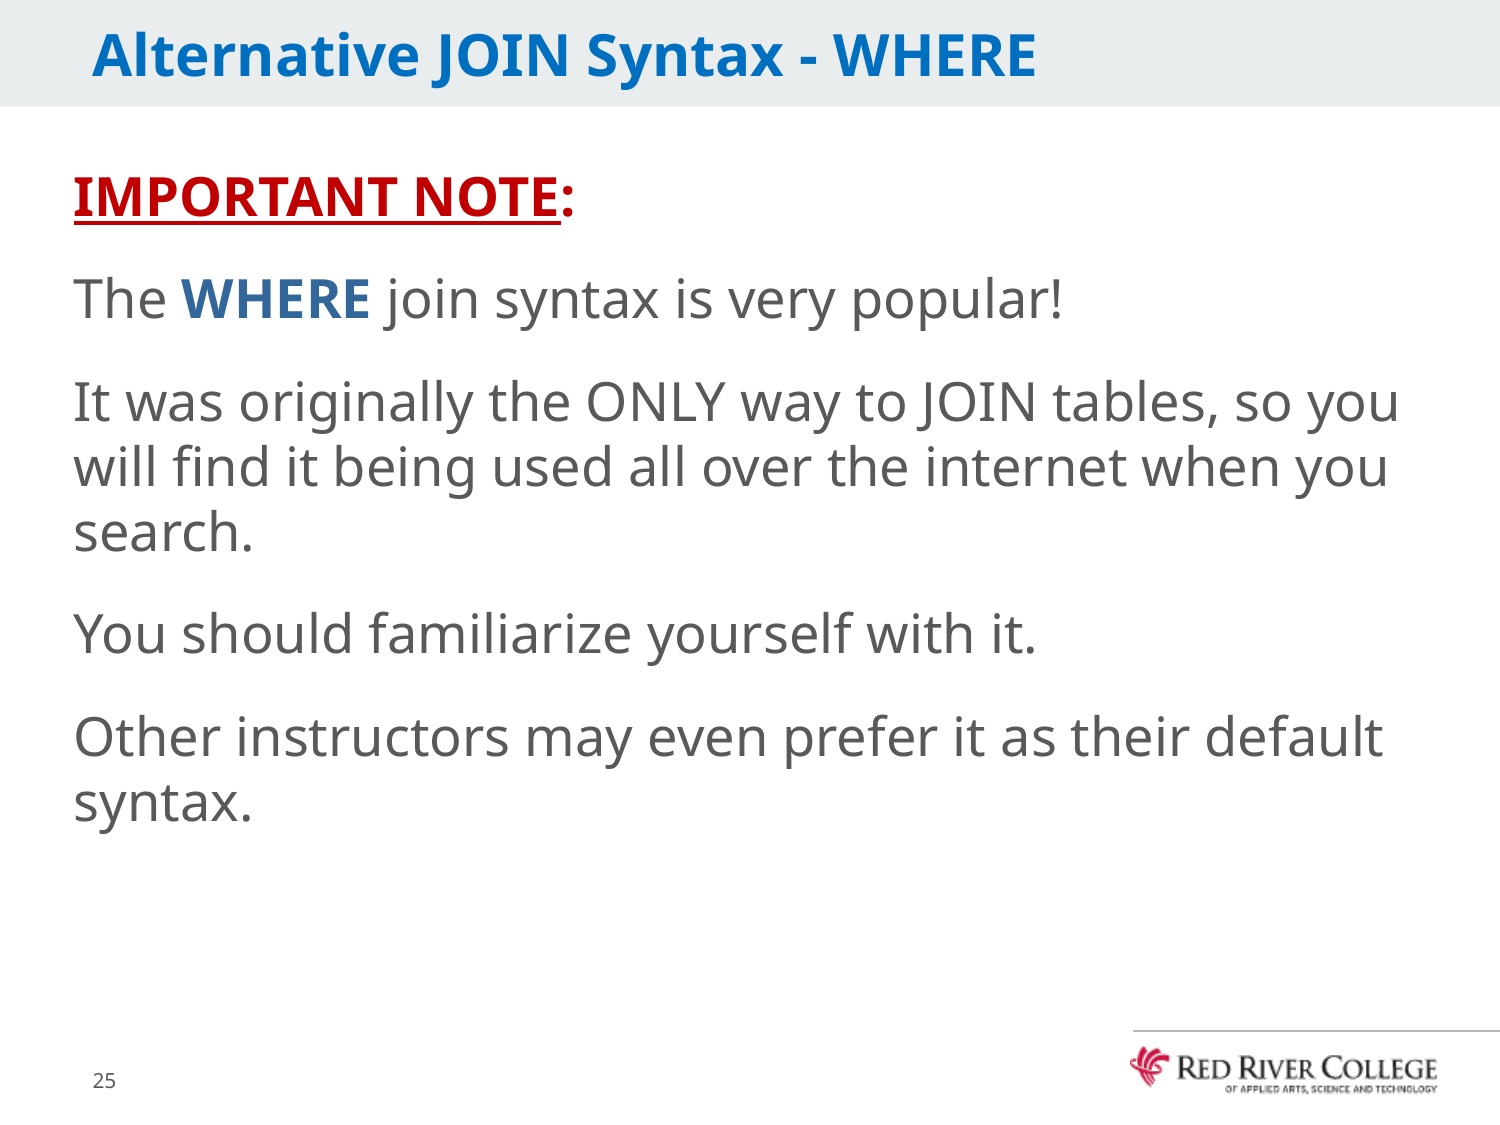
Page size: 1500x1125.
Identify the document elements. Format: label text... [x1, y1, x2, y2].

slide_number 25 [77, 1038, 263, 1125]
picture [1130, 1046, 1437, 1094]
title Alternative JOIN Syntax - WHERE [77, 18, 1259, 101]
list IMPORTANT NOTE: The WHERE join syntax is very popular! It was originally the ONLY way to JOIN tables, so you will find it being used all over the internet when you search. You should familiarize yourself with it. Other instructors may even prefer it as their default syntax. [58, 154, 1439, 904]
